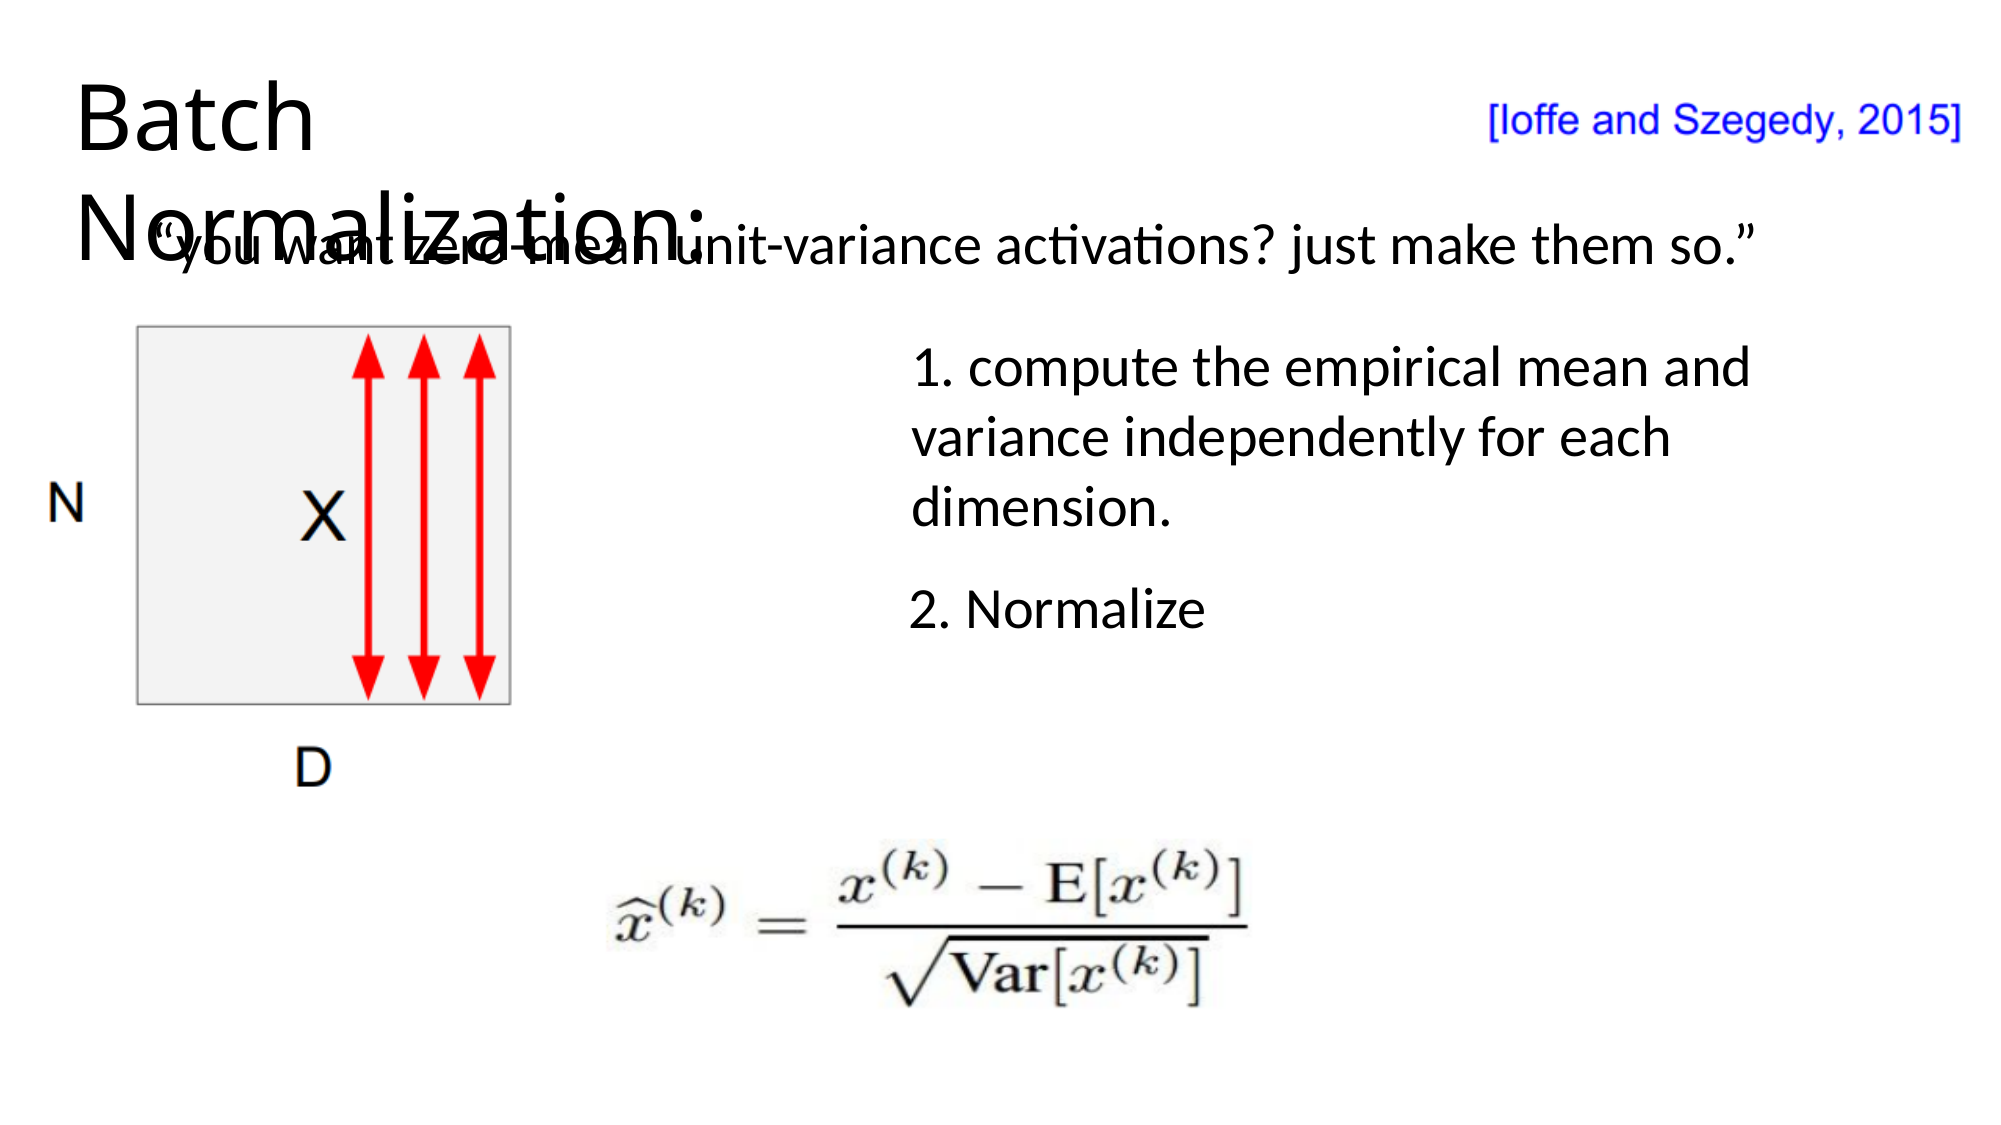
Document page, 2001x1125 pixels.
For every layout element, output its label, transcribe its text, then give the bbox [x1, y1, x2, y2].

picture [1471, 82, 1984, 166]
picture [23, 306, 526, 790]
text_box 2. Normalize [893, 562, 1857, 648]
text_box “you want zero-mean unit-variance activations? just make them so.” [137, 199, 2000, 285]
picture [576, 825, 1304, 1064]
text_box 1. compute the empirical mean and variance independently for each dimension. [896, 321, 1860, 546]
text_box Batch Normalization: [58, 51, 922, 287]
